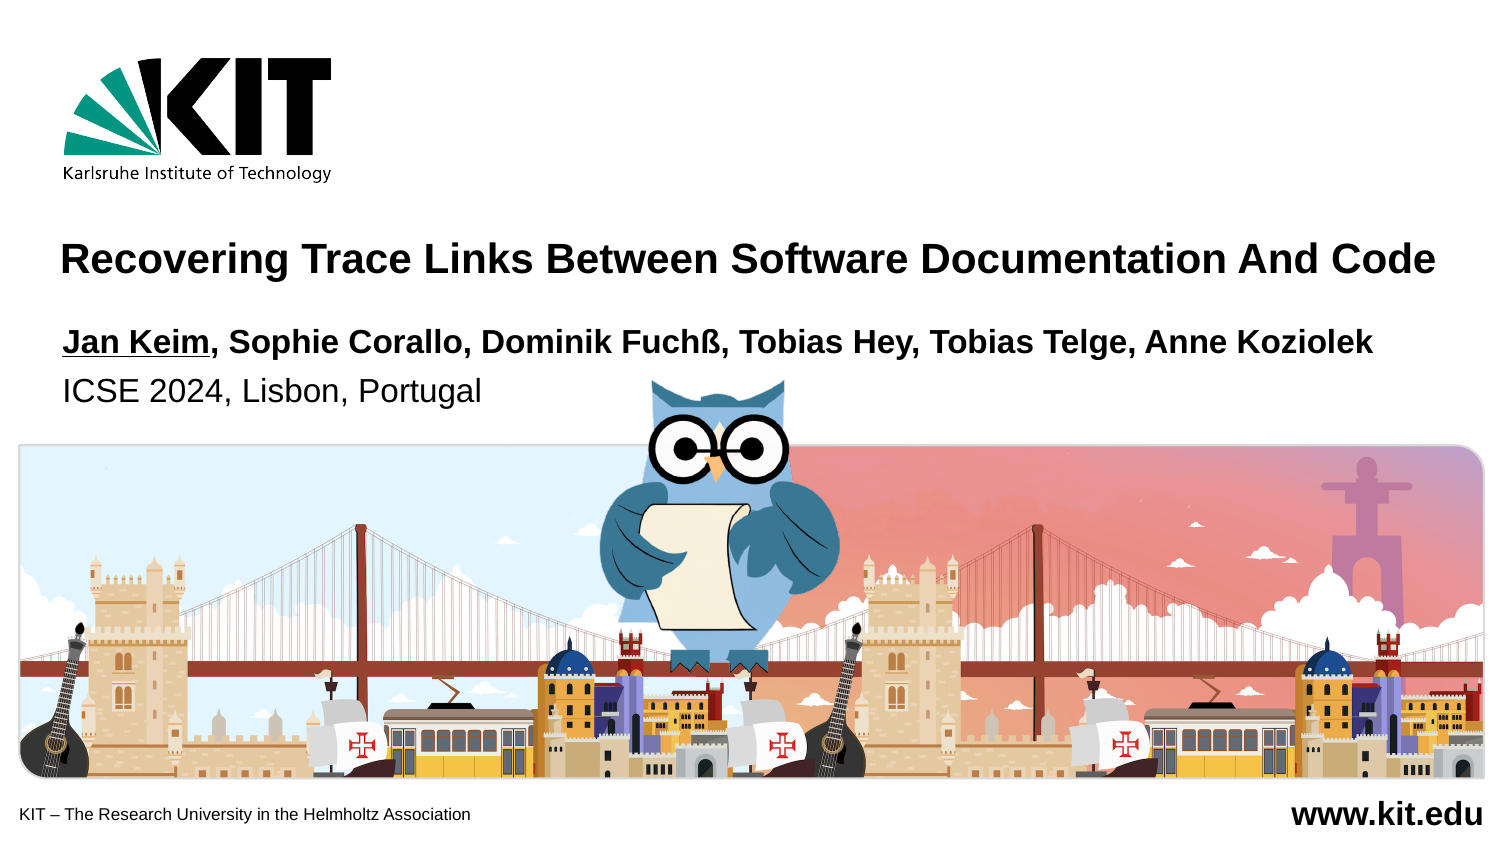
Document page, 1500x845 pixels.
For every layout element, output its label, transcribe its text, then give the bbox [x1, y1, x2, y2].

list Recovering Trace Links Between Software Documentation And Code [59, 237, 1459, 284]
picture [19, 370, 1484, 779]
list Jan Keim, Sophie Corallo, Dominik Fuchß, Tobias Hey, Tobias Telge, Anne Koziolek ICSE 2024, Lisbon, Portugal [62, 324, 1460, 444]
picture [64, 58, 331, 183]
